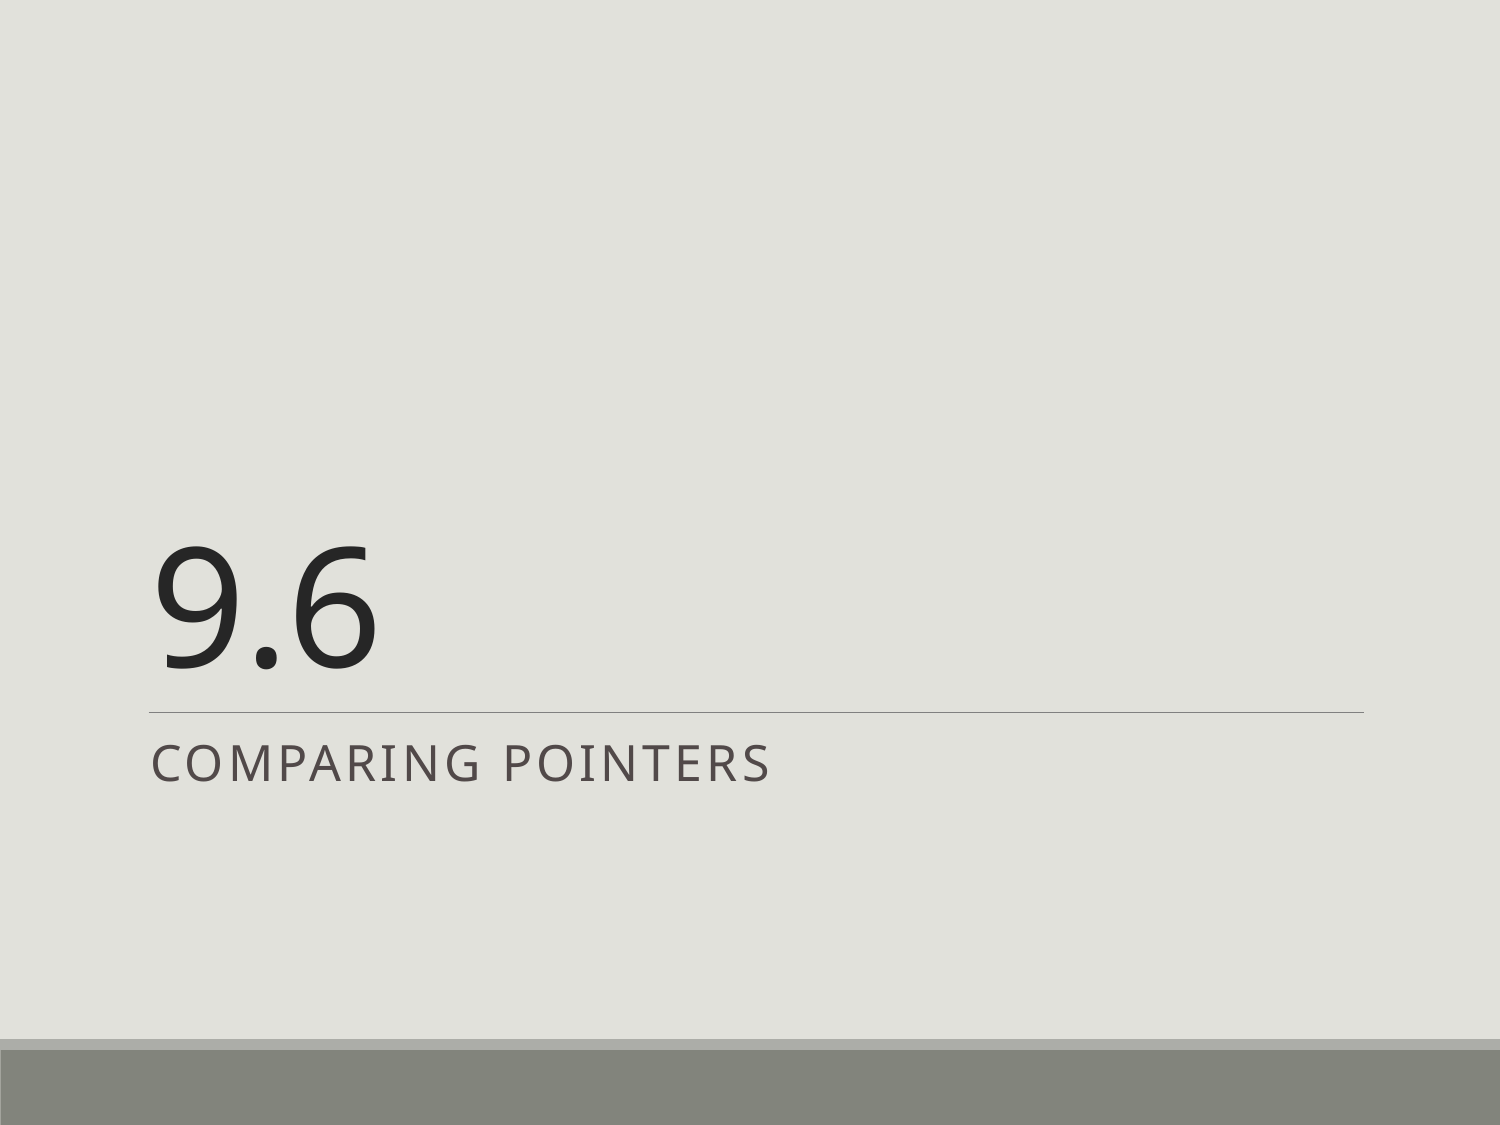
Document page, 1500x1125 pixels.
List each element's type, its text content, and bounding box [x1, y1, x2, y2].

title 9.6 [135, 124, 1373, 710]
subtitle Comparing Pointers [135, 730, 1373, 919]
